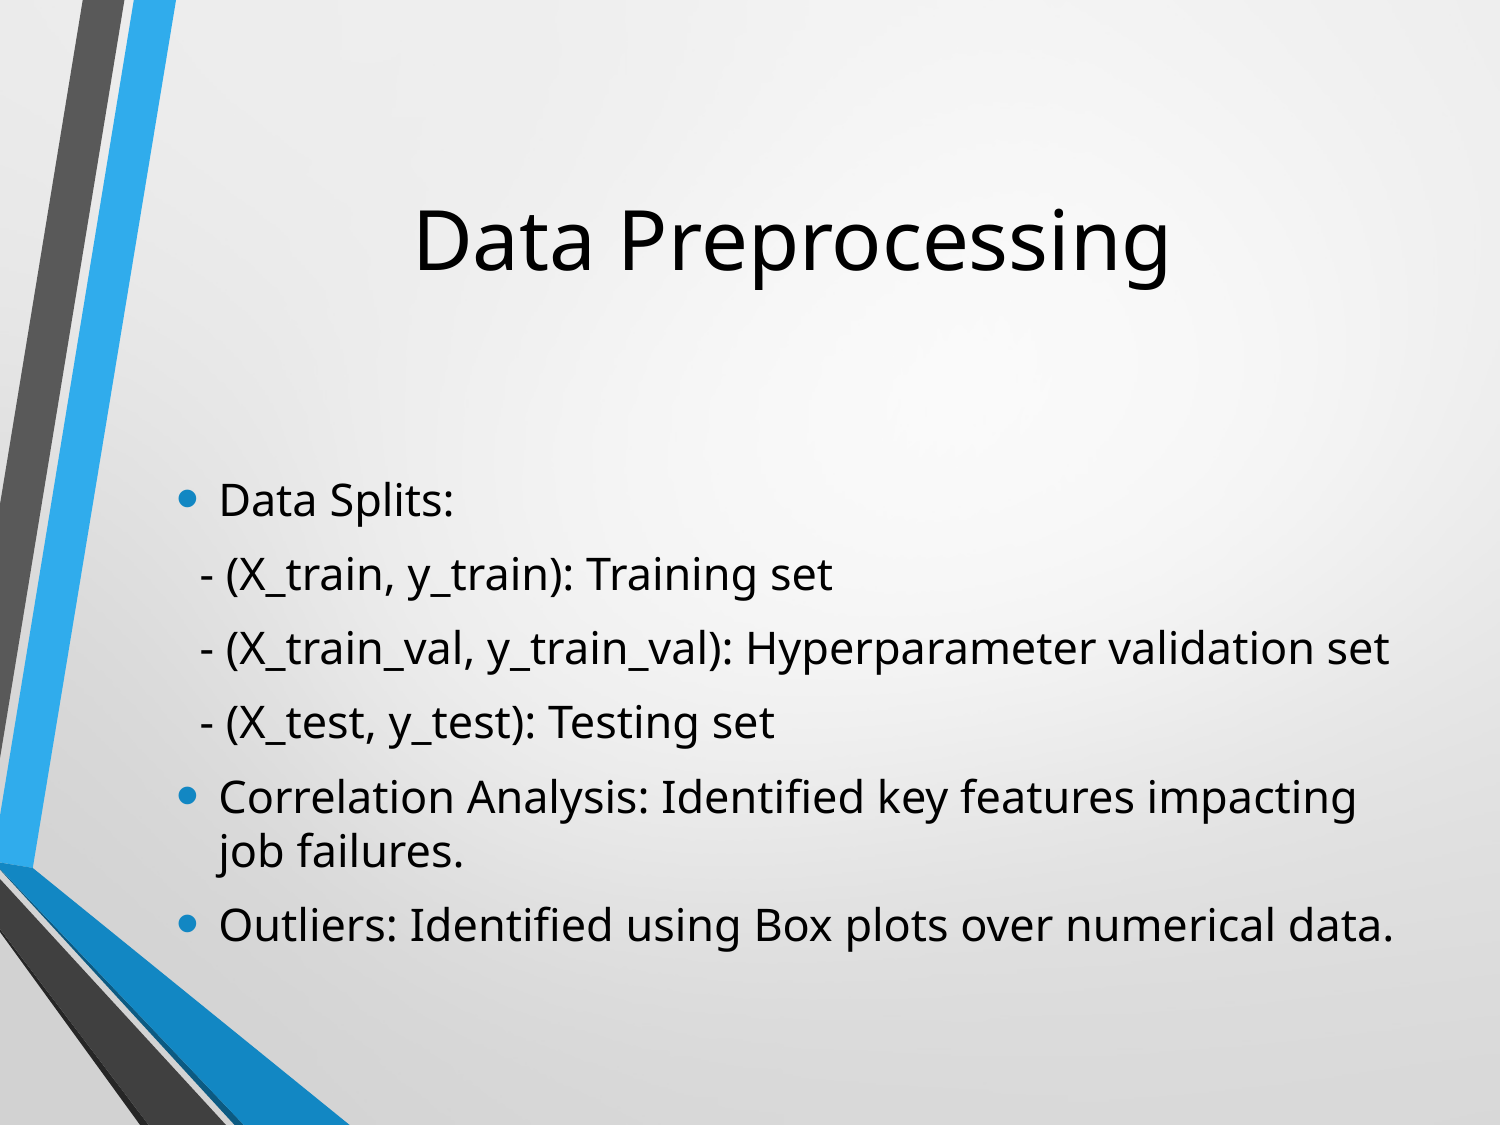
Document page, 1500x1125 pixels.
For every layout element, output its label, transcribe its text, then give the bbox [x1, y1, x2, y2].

list Data Splits: - (X_train, y_train): Training set - (X_train_val, y_train_val): Hyperparameter validation set - (X_test, y_test): Testing set Correlation Analysis: Identified key features impacting job failures. Outliers: Identified using Box plots over numerical data. [161, 437, 1425, 985]
title Data Preprocessing [161, 75, 1425, 400]
